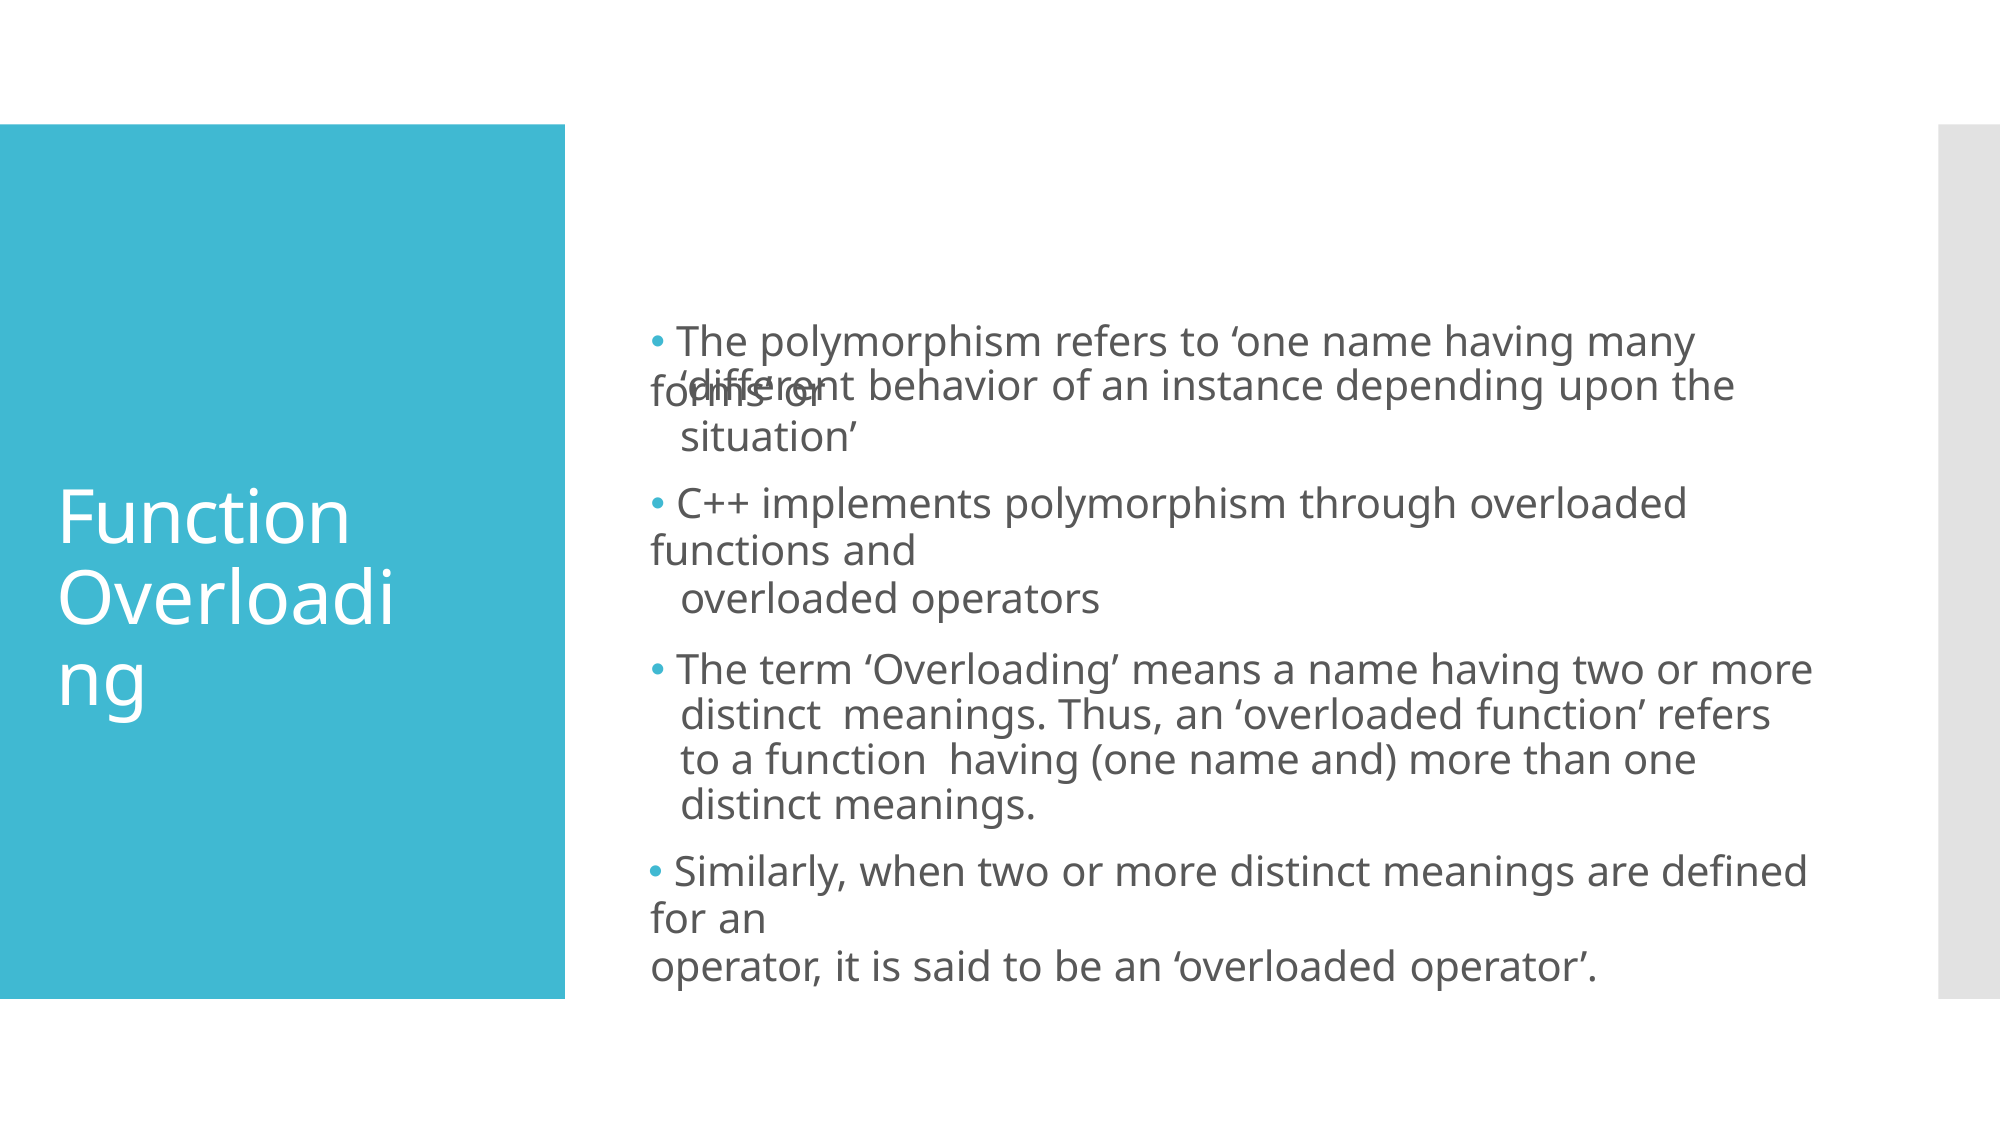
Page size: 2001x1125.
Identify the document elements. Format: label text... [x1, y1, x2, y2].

title 🞄 The polymorphism refers to ‘one name having many forms’ or [647, 312, 1749, 337]
text_box Function Overloading [54, 464, 427, 721]
list ‘different behavior of an instance depending upon the situation’ 🞄 C++ implements polymorphism through overloaded functions and overloaded operators 🞄 The term ‘Overloading’ means a name having two or more distinct meanings. Thus, an ‘overloaded function’ refers to a function having (one name and) more than one distinct meanings. 🞄 Similarly, when two or more distinct meanings are defined for an operator, it is said to be an ‘overloaded operator’. [647, 337, 1817, 997]
